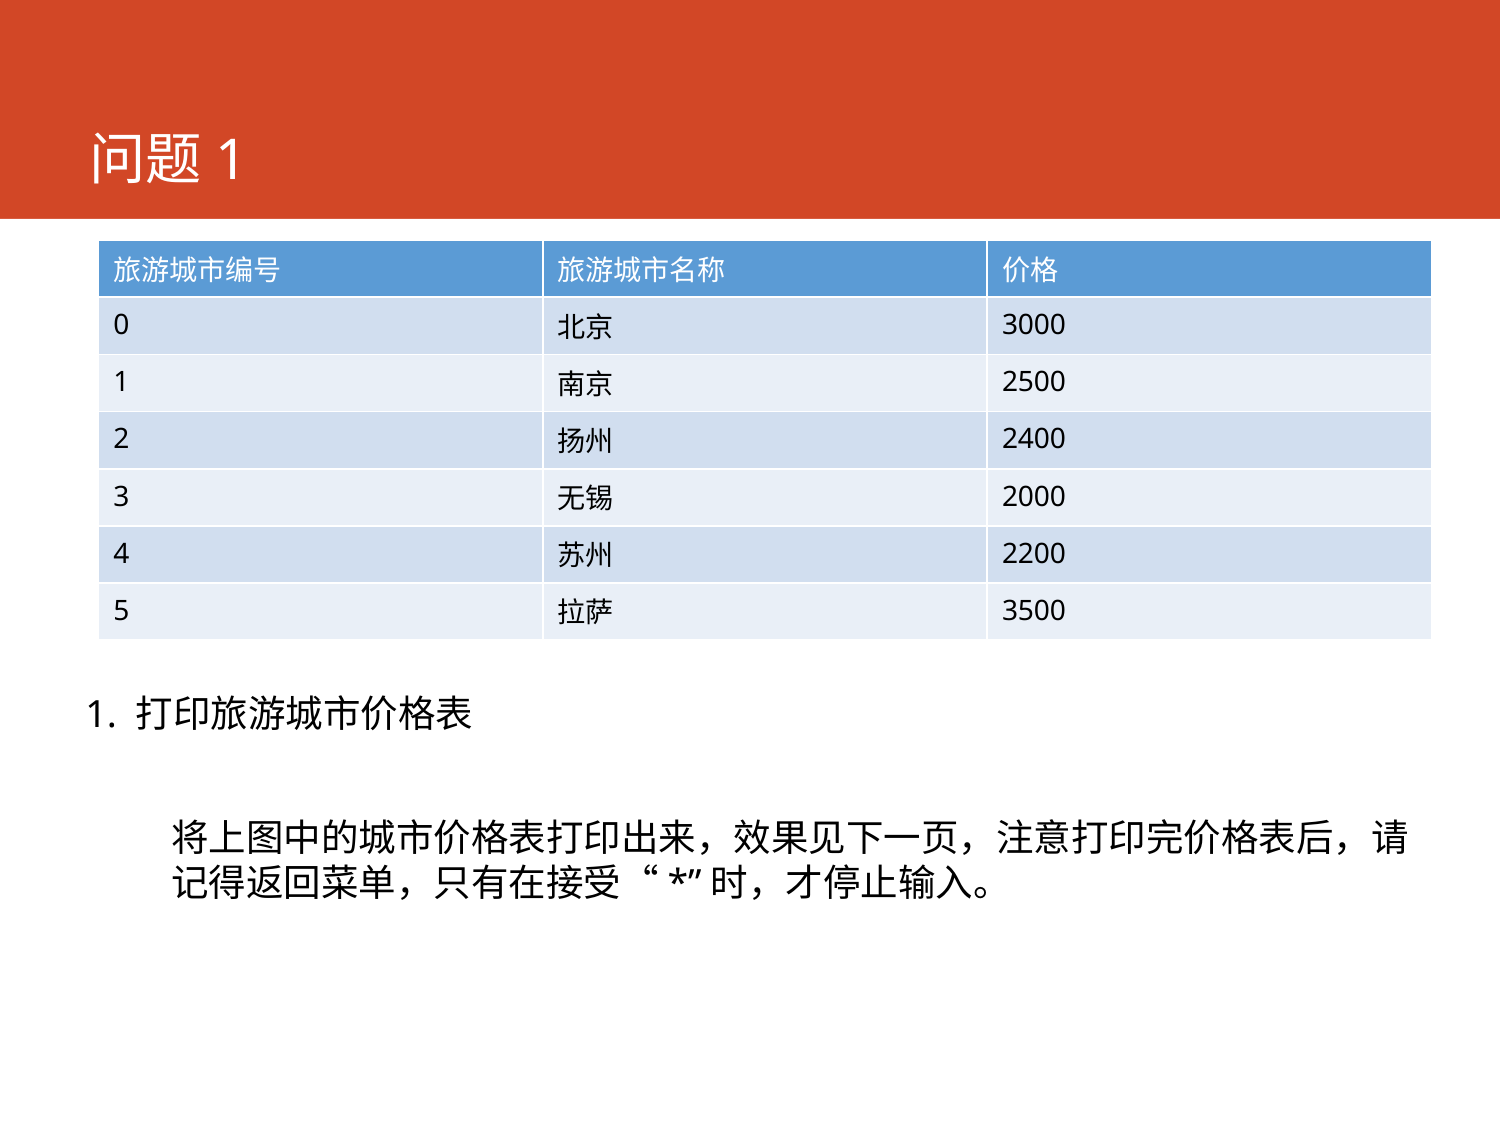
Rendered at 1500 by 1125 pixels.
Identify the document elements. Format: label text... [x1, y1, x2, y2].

table_cell 2000 [988, 470, 1431, 525]
table_cell 无锡 [544, 470, 986, 525]
table_cell 2200 [988, 527, 1431, 582]
table_cell 扬州 [544, 412, 986, 468]
text_box 1. 打印旅游城市价格表 [70, 682, 488, 742]
title 问题1 [74, 0, 1397, 199]
table_cell 5 [99, 584, 542, 639]
text_box 将上图中的城市价格表打印出来，效果见下一页，注意打印完价格表后，请记得返回菜单，只有在接受“*”时，才停止输入。 [156, 806, 1432, 912]
table_cell 苏州 [544, 527, 986, 582]
table_cell 北京 [544, 298, 986, 354]
table_header 价格 [988, 241, 1431, 296]
table_cell 2 [99, 412, 542, 468]
table_cell 拉萨 [544, 584, 986, 639]
table_cell 1 [99, 355, 542, 411]
table_cell 3 [99, 470, 542, 525]
table_cell 3500 [988, 584, 1431, 639]
table_cell 0 [99, 298, 542, 354]
table_cell 南京 [544, 355, 986, 411]
table_header 旅游城市编号 [99, 241, 542, 296]
table_cell 2500 [988, 355, 1431, 411]
table_cell 4 [99, 527, 542, 582]
table_header 旅游城市名称 [544, 241, 986, 296]
table_cell 2400 [988, 412, 1431, 468]
table_cell 3000 [988, 298, 1431, 354]
